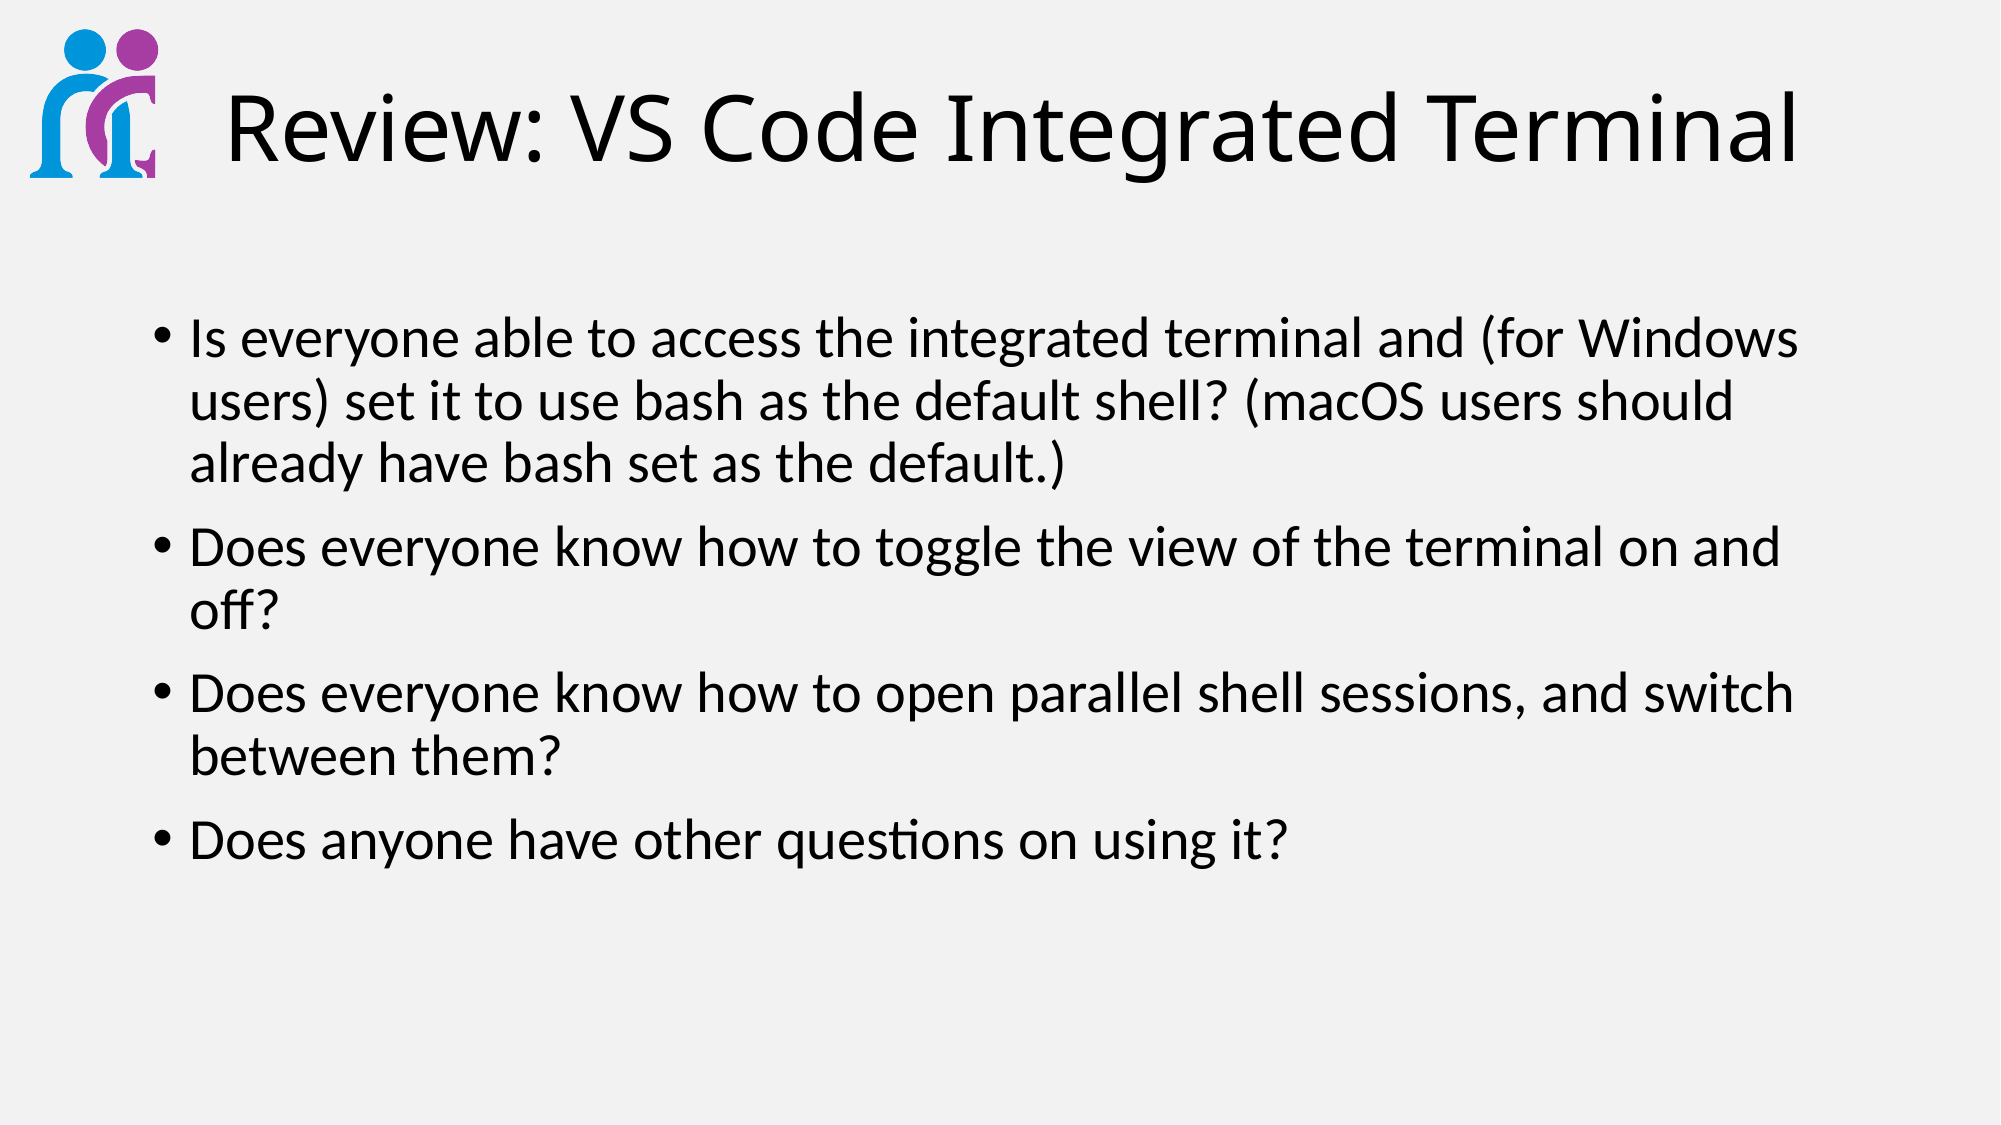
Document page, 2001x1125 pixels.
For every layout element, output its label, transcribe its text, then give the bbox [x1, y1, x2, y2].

picture [12, 15, 180, 197]
text_box Review: VS Code Integrated Terminal [208, 22, 1934, 240]
text_box Is everyone able to access the integrated terminal and (for Windows users) set it to use bash as the default shell? (macOS users should already have bash set as the default.) Does everyone know how to toggle the view of the terminal on and off? Does everyone know how to open parallel shell sessions, and switch between them? Does anyone have other questions on using it? [137, 299, 1863, 1014]
